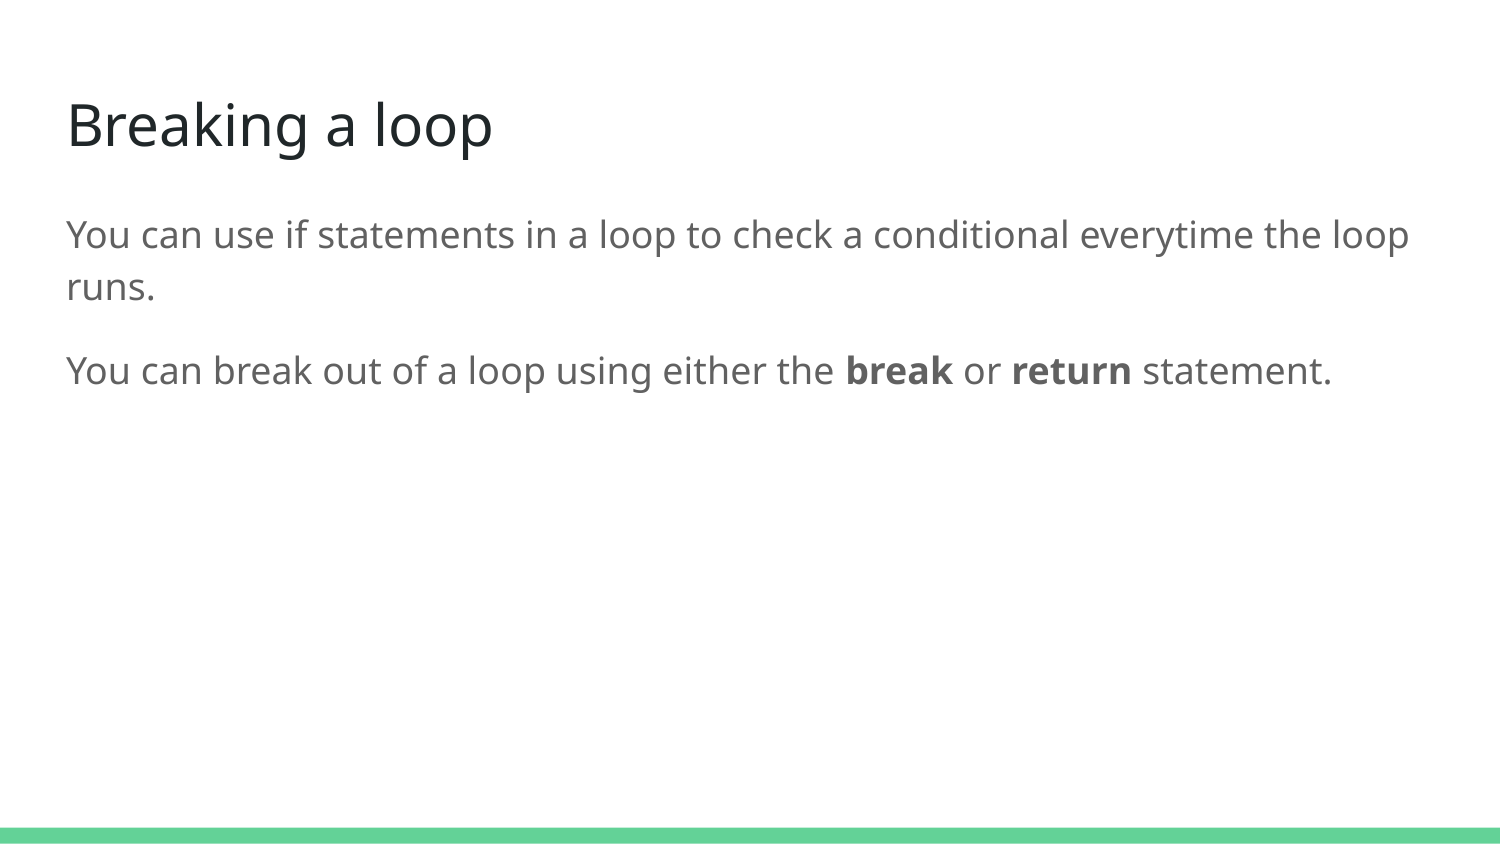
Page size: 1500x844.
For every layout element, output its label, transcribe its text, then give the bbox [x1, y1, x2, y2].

list You can use if statements in a loop to check a conditional everytime the loop runs. You can break out of a loop using either the break or return statement. [51, 189, 1449, 750]
title Breaking a loop [51, 72, 1449, 167]
